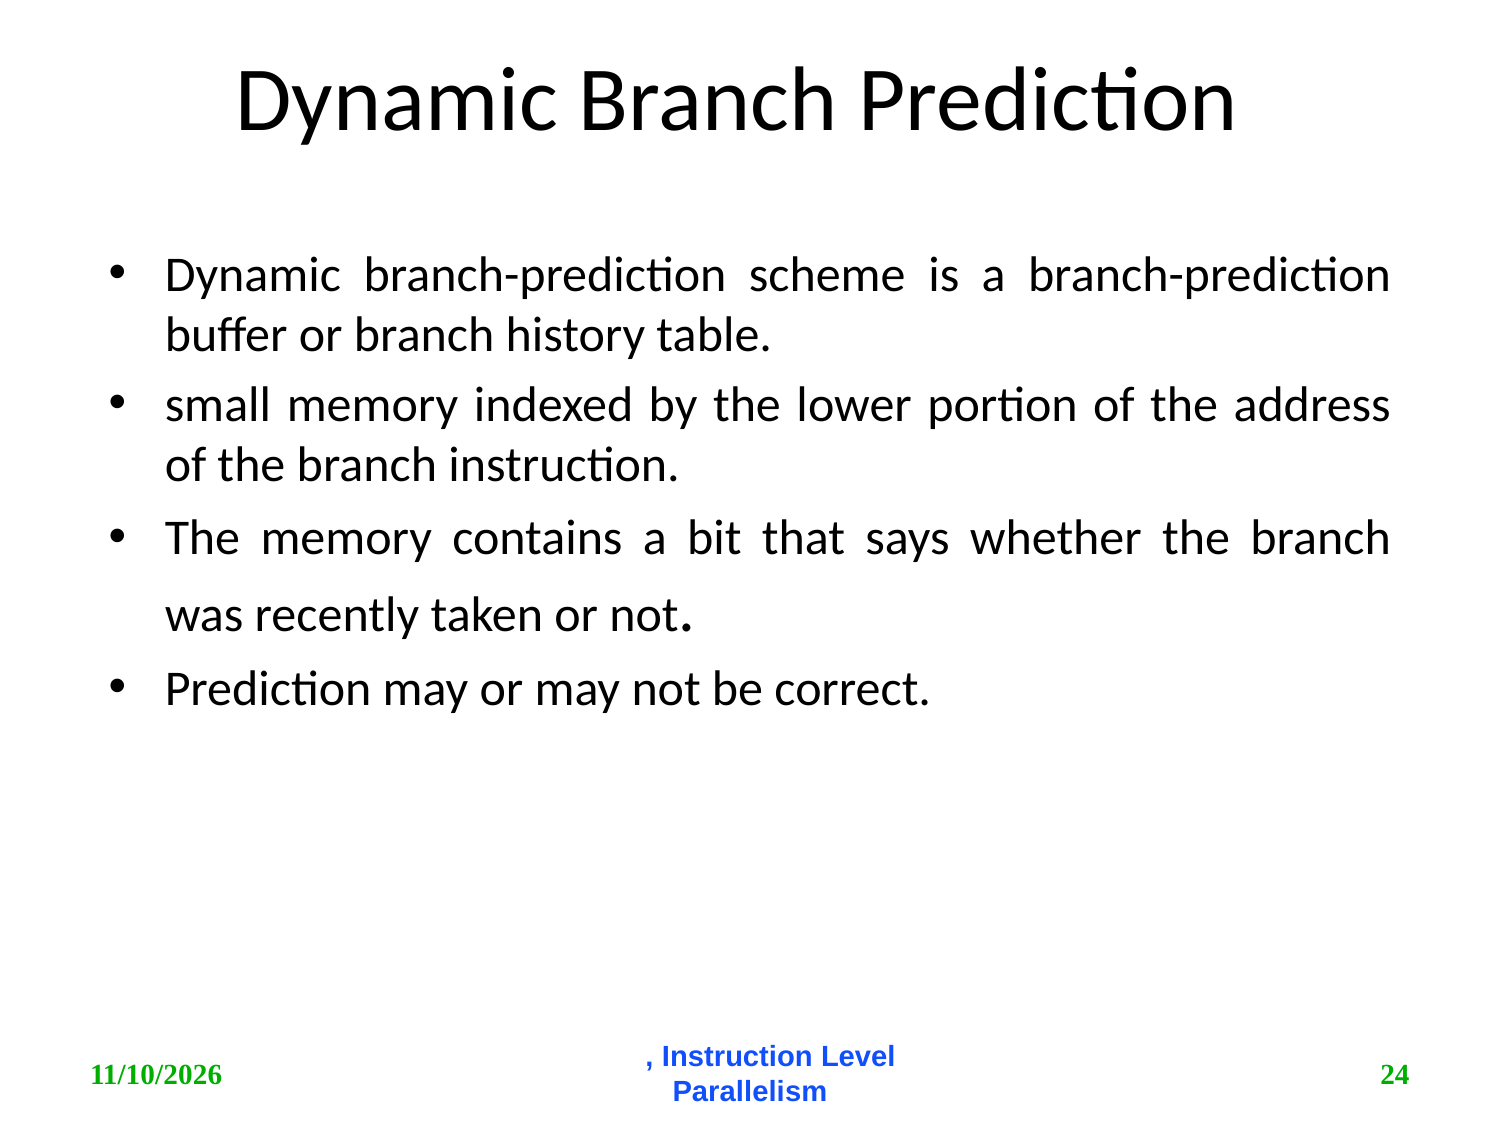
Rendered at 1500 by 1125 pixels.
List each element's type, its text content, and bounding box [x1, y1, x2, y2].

footer , Instruction Level Parallelism [512, 1042, 988, 1103]
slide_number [75, 1042, 425, 1103]
title Dynamic Branch Prediction [150, 0, 1325, 188]
list Dynamic branch-prediction scheme is a branch-prediction buffer or branch history table. small memory indexed by the lower portion of the address of the branch instruction. The memory contains a bit that says whether the branch was recently taken or not. Prediction may or may not be correct. [93, 234, 1407, 862]
slide_number 24 [1074, 1042, 1425, 1103]
